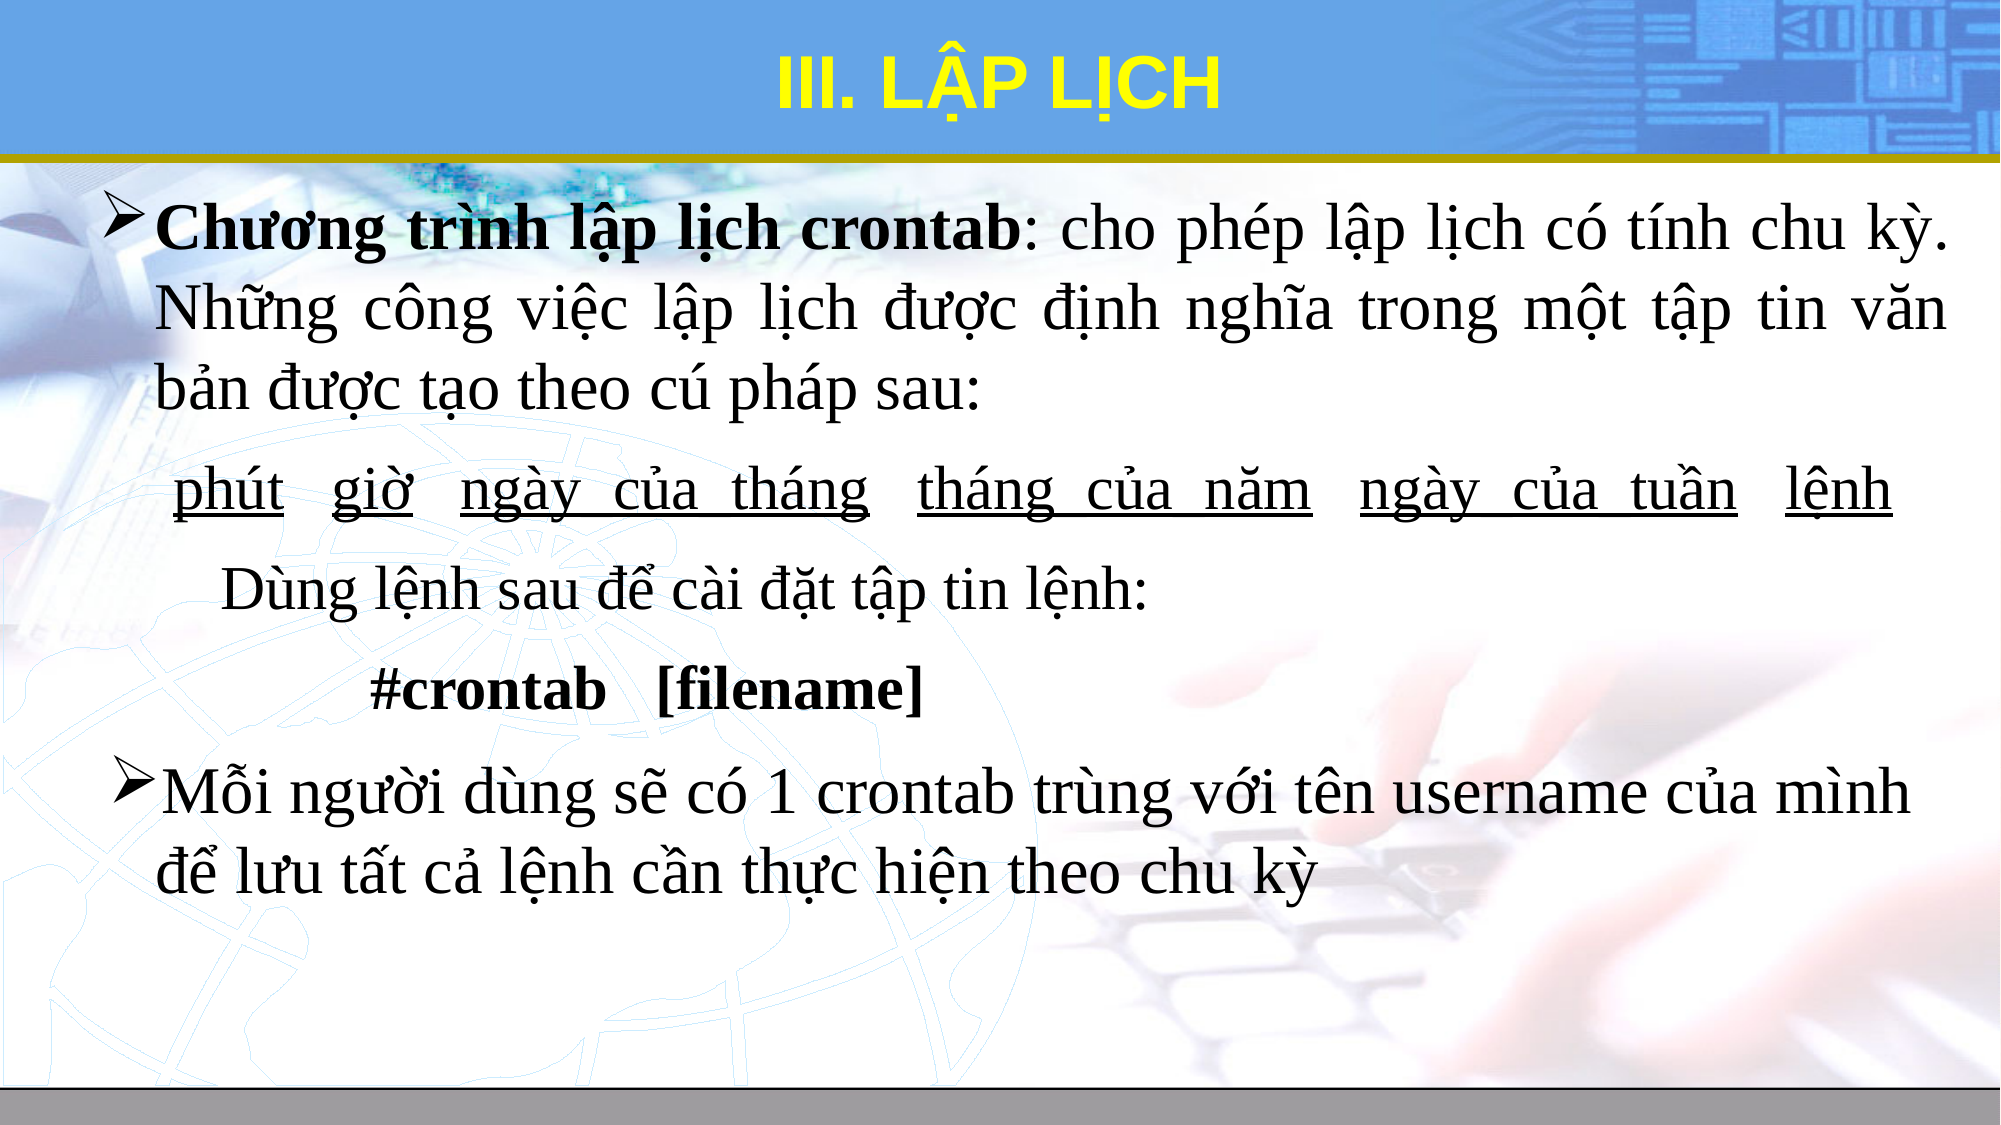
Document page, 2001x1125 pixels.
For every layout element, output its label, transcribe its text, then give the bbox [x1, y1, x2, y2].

title III. LẬP LỊCH [0, 9, 2000, 148]
list Chương trình lập lịch crontab: cho phép lập lịch có tính chu kỳ. Những công việc lập lịch được định nghĩa trong một tập tin văn bản được tạo theo cú pháp sau: phút giờ ngày_của_tháng tháng_của_năm ngày_của_tuần lệnh Dùng lệnh sau để cài đặt tập tin lệnh: #crontab [filename] Mỗi người dùng sẽ có 1 crontab trùng với tên username của mình để lưu tất cả lệnh cần thực hiện theo chu kỳ [83, 174, 1967, 1075]
picture [0, 0, 2001, 1125]
